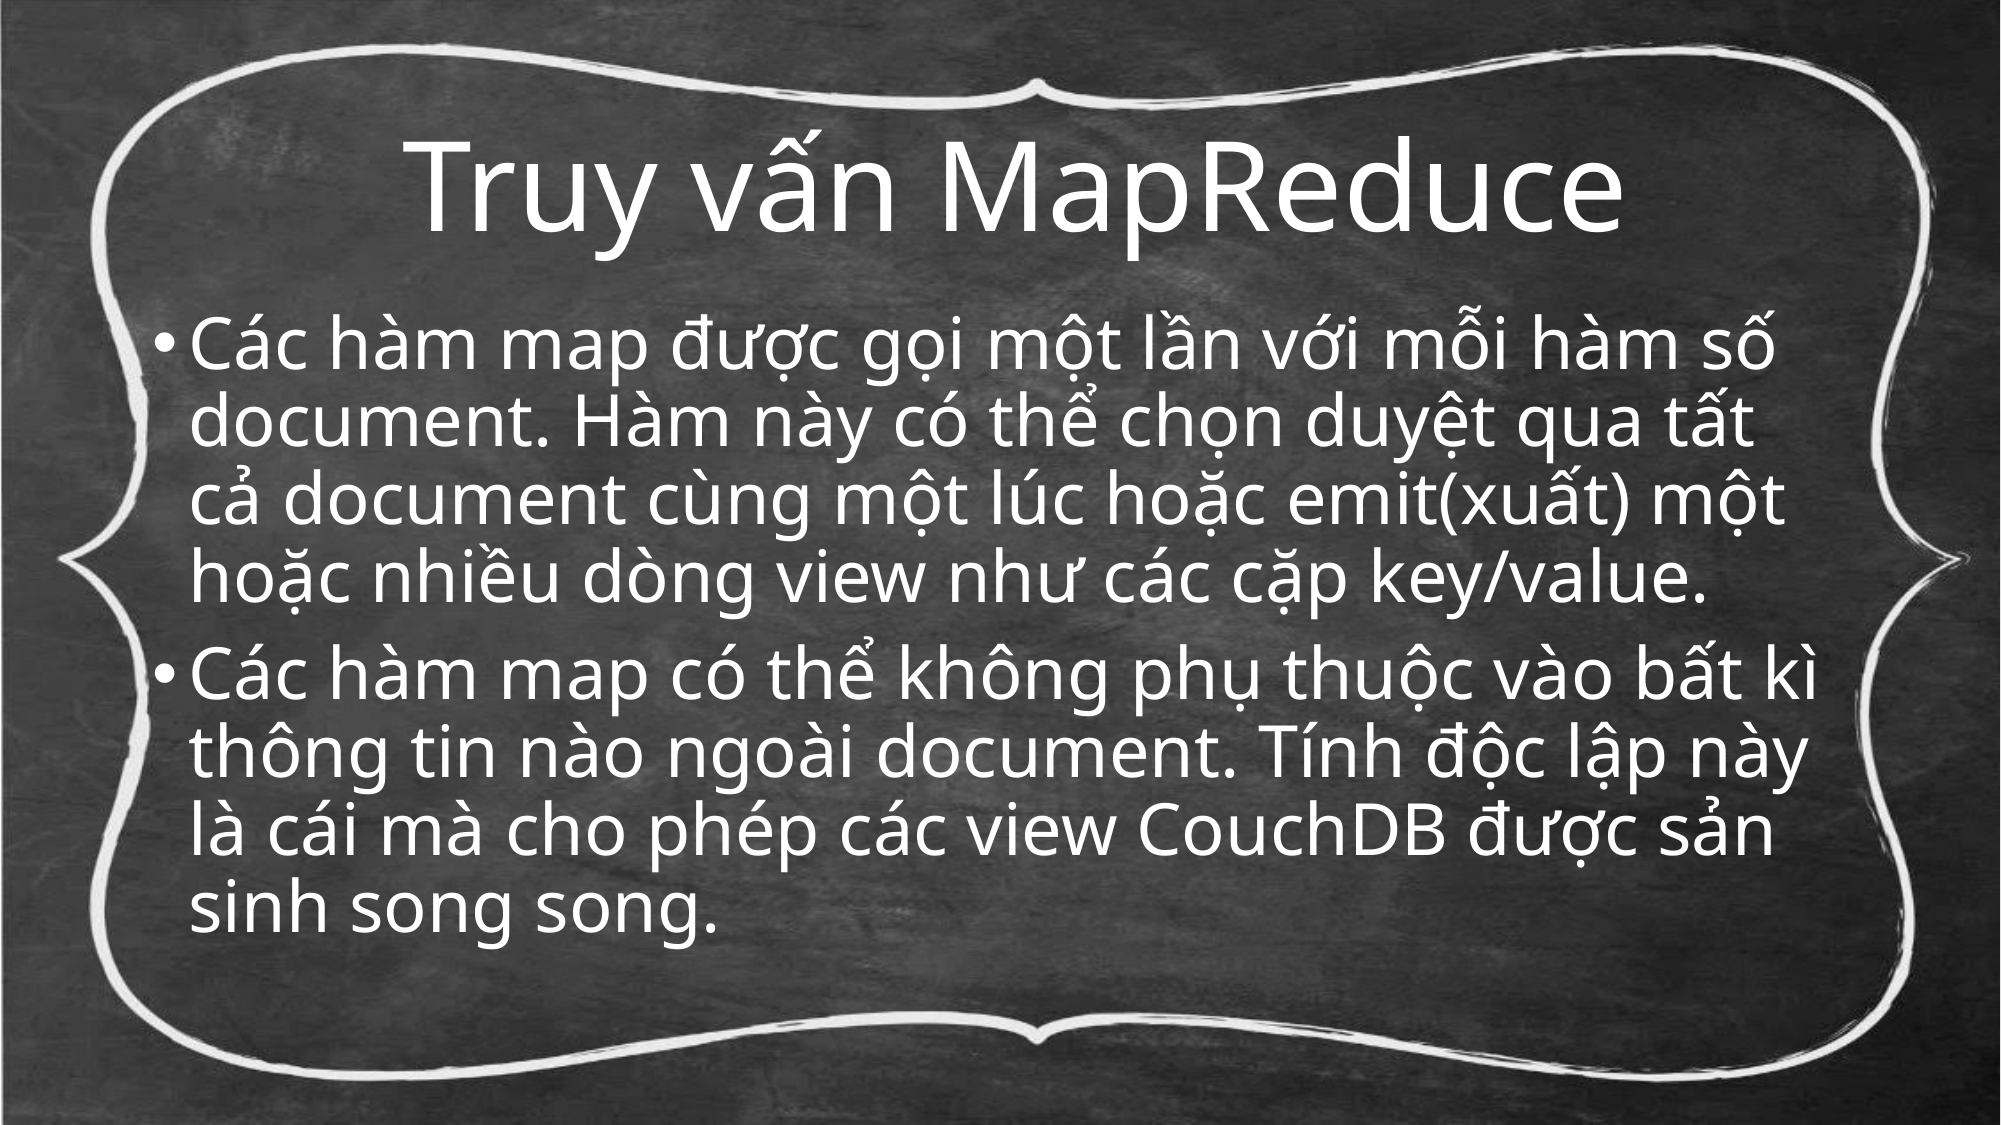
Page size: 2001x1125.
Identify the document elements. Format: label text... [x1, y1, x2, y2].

picture [0, 0, 2001, 1125]
title Truy vấn MapReduce [387, 82, 2000, 300]
list Các hàm map được gọi một lần với mỗi hàm số document. Hàm này có thể chọn duyệt qua tất cả document cùng một lúc hoặc emit(xuất) một hoặc nhiều dòng view như các cặp key/value. Các hàm map có thể không phụ thuộc vào bất kì thông tin nào ngoài document. Tính độc lập này là cái mà cho phép các view CouchDB được sản sinh song song. [137, 299, 1863, 1014]
